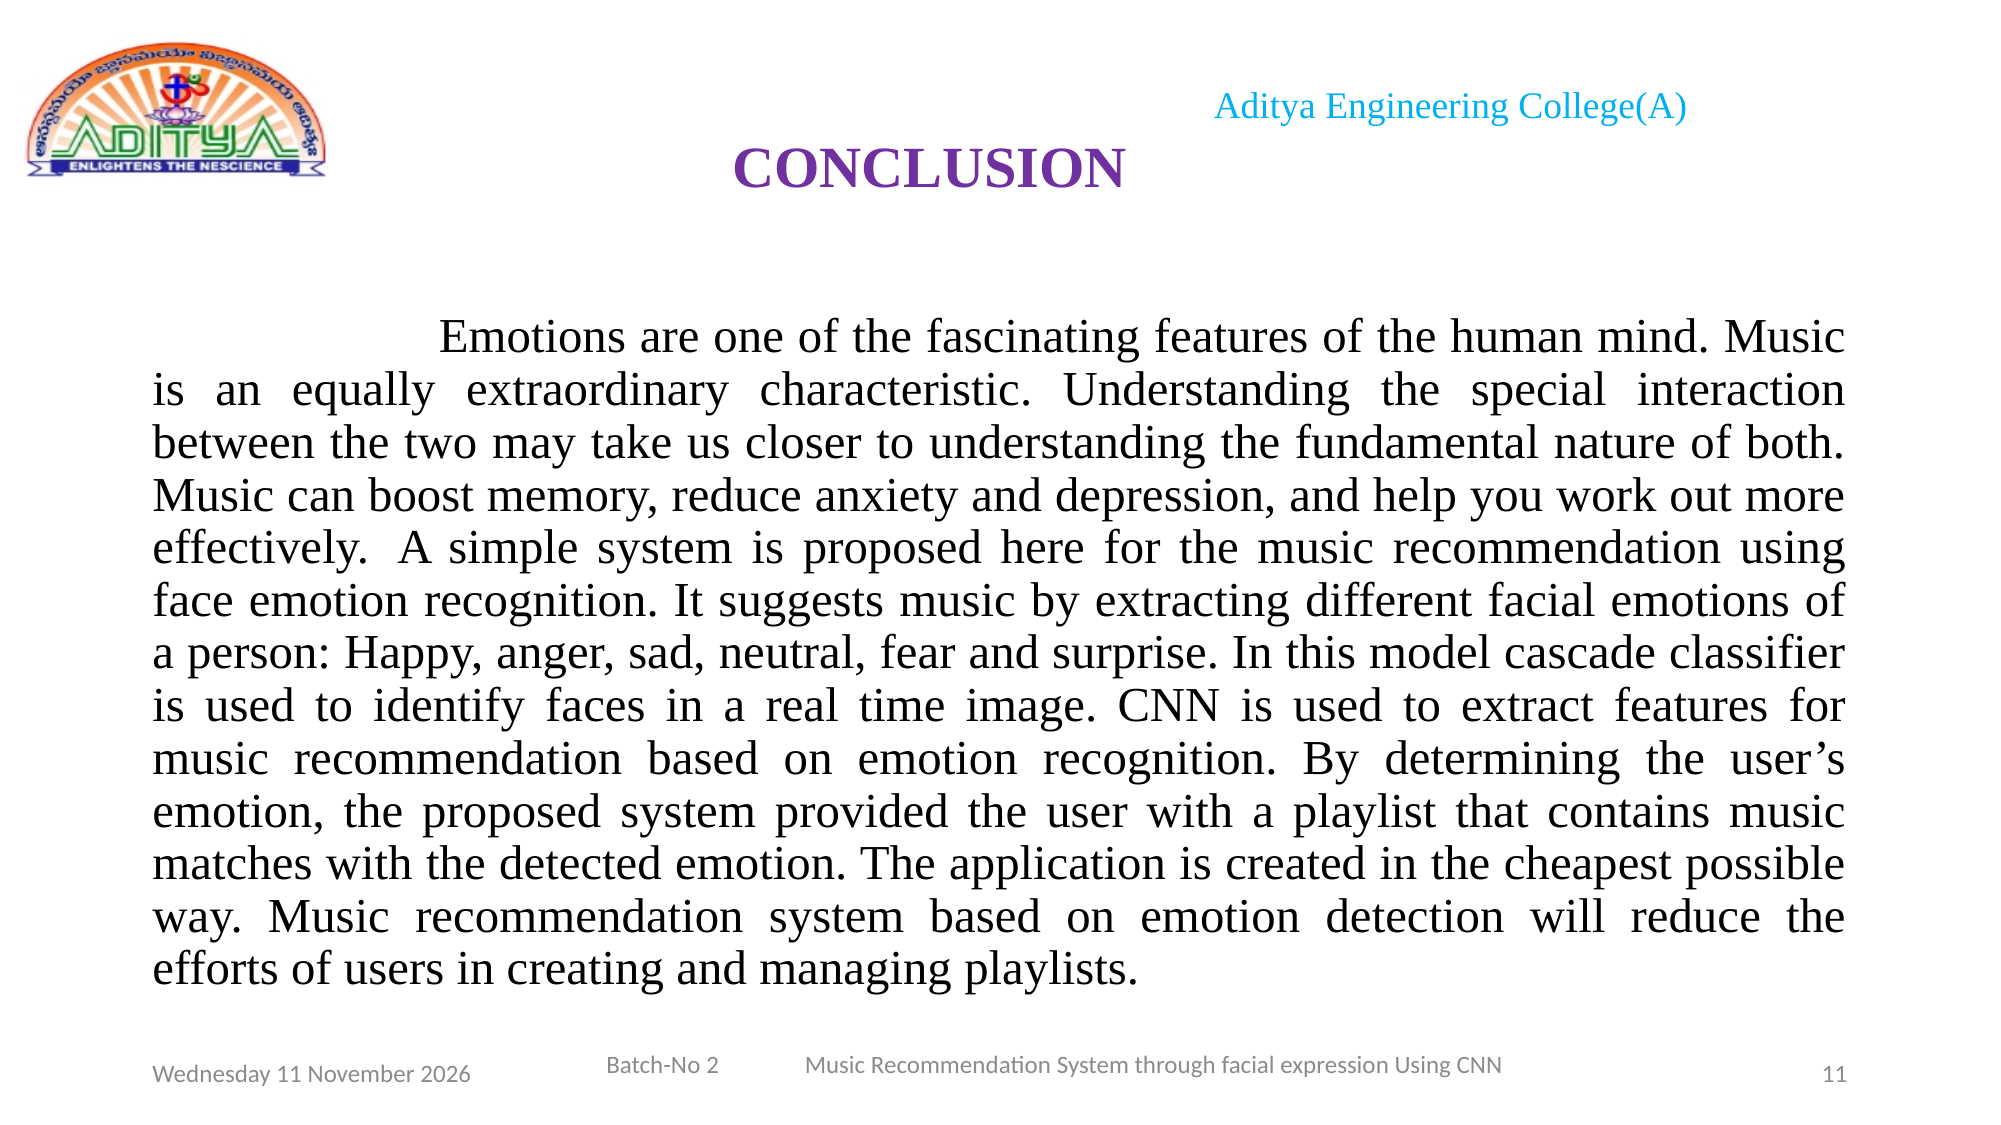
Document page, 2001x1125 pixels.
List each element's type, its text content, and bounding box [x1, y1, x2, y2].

picture [23, 0, 329, 225]
list Emotions are one of the fascinating features of the human mind. Music is an equally extraordinary characteristic. Understanding the special interaction between the two may take us closer to understanding the fundamental nature of both. Music can boost memory, reduce anxiety and depression, and help you work out more effectively. A simple system is proposed here for the music recommendation using face emotion recognition. It suggests music by extracting different facial emotions of a person: Happy, anger, sad, neutral, fear and surprise. In this model cascade classifier is used to identify faces in a real time image. CNN is used to extract features for music recommendation based on emotion recognition. By determining the user’s emotion, the proposed system provided the user with a playlist that contains music matches with the detected emotion. The application is created in the cheapest possible way. Music recommendation system based on emotion detection will reduce the efforts of users in creating and managing playlists. [137, 299, 1863, 1014]
footer Batch-No 2 Music Recommendation System through facial expression Using CNN [439, 1033, 1678, 1094]
title CONCLUSION [137, 59, 1863, 278]
slide_number 11 [1412, 1042, 1863, 1103]
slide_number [137, 1042, 588, 1103]
